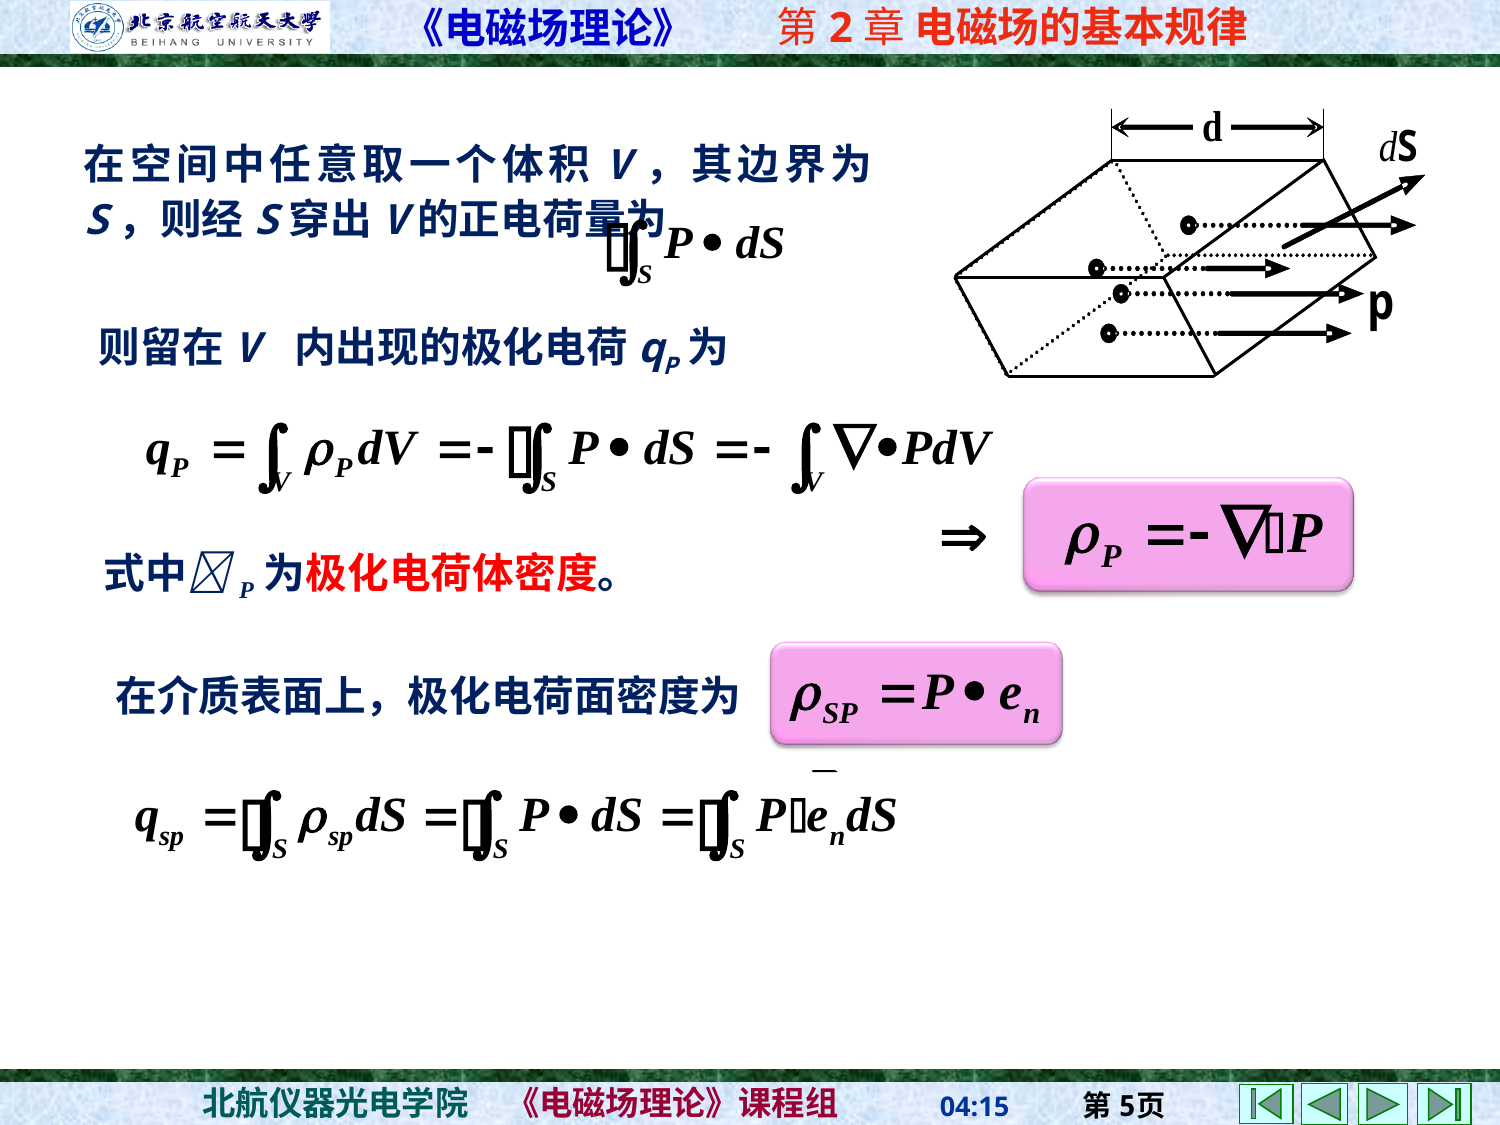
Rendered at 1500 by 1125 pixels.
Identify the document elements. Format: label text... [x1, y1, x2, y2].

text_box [931, 509, 1013, 571]
text_box 式中P为极化电荷体密度。 [69, 539, 655, 611]
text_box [1054, 489, 1339, 582]
picture [764, 638, 1068, 754]
picture [1016, 473, 1360, 603]
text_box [952, 99, 1436, 444]
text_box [127, 769, 911, 869]
picture [0, 1069, 1500, 1125]
text_box 在空间中任意取一个体积V，其边界为S，则经S穿出V的正电荷量为 [68, 125, 898, 251]
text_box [138, 402, 1007, 502]
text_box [597, 200, 799, 294]
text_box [780, 652, 1048, 736]
text_box 则留在V 内出现的极化电荷qP为 [84, 307, 810, 387]
picture [0, 0, 1500, 67]
text_box 在介质表面上，极化电荷面密度为 [100, 656, 759, 727]
